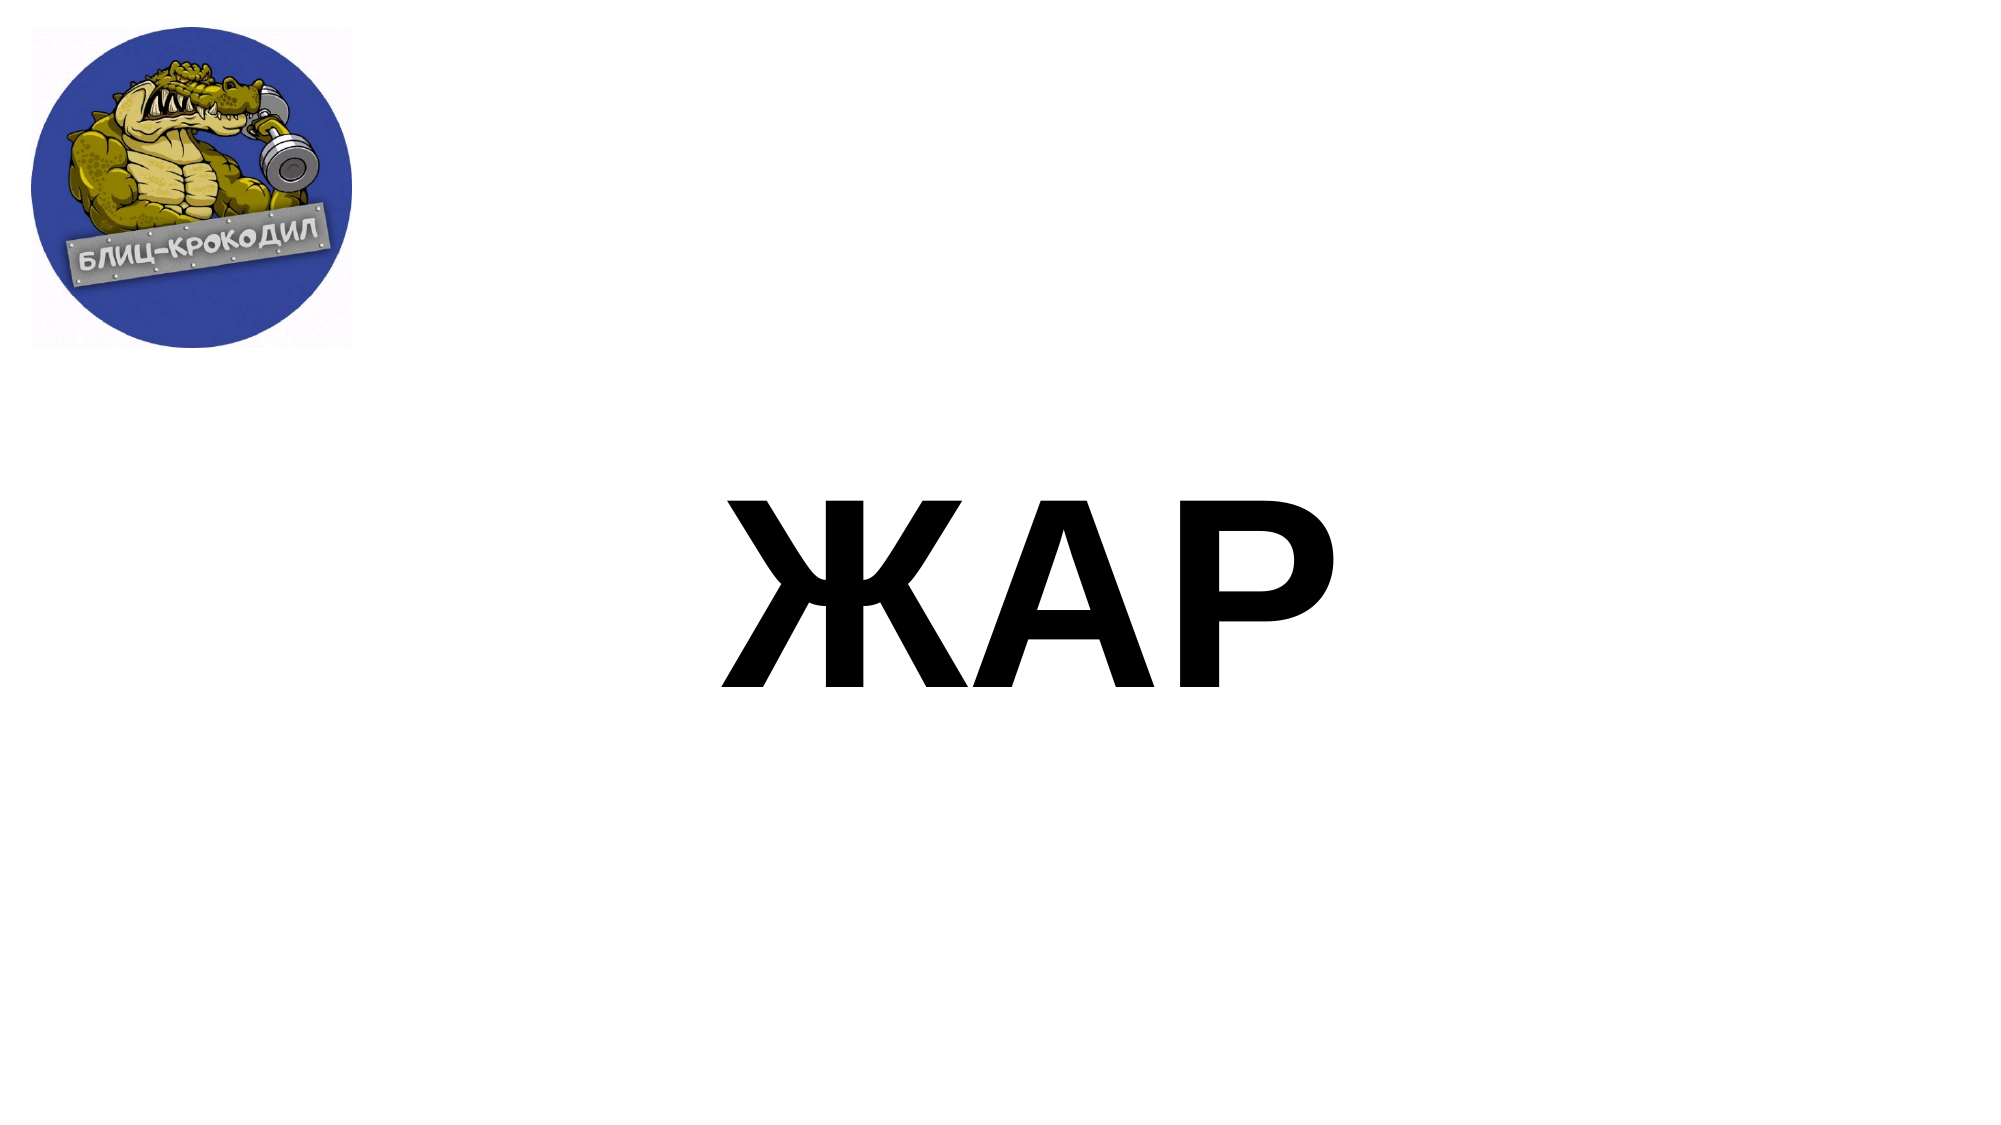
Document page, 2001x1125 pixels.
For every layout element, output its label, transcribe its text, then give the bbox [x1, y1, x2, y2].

title ЖАР [282, 361, 1783, 754]
picture [31, 27, 352, 348]
